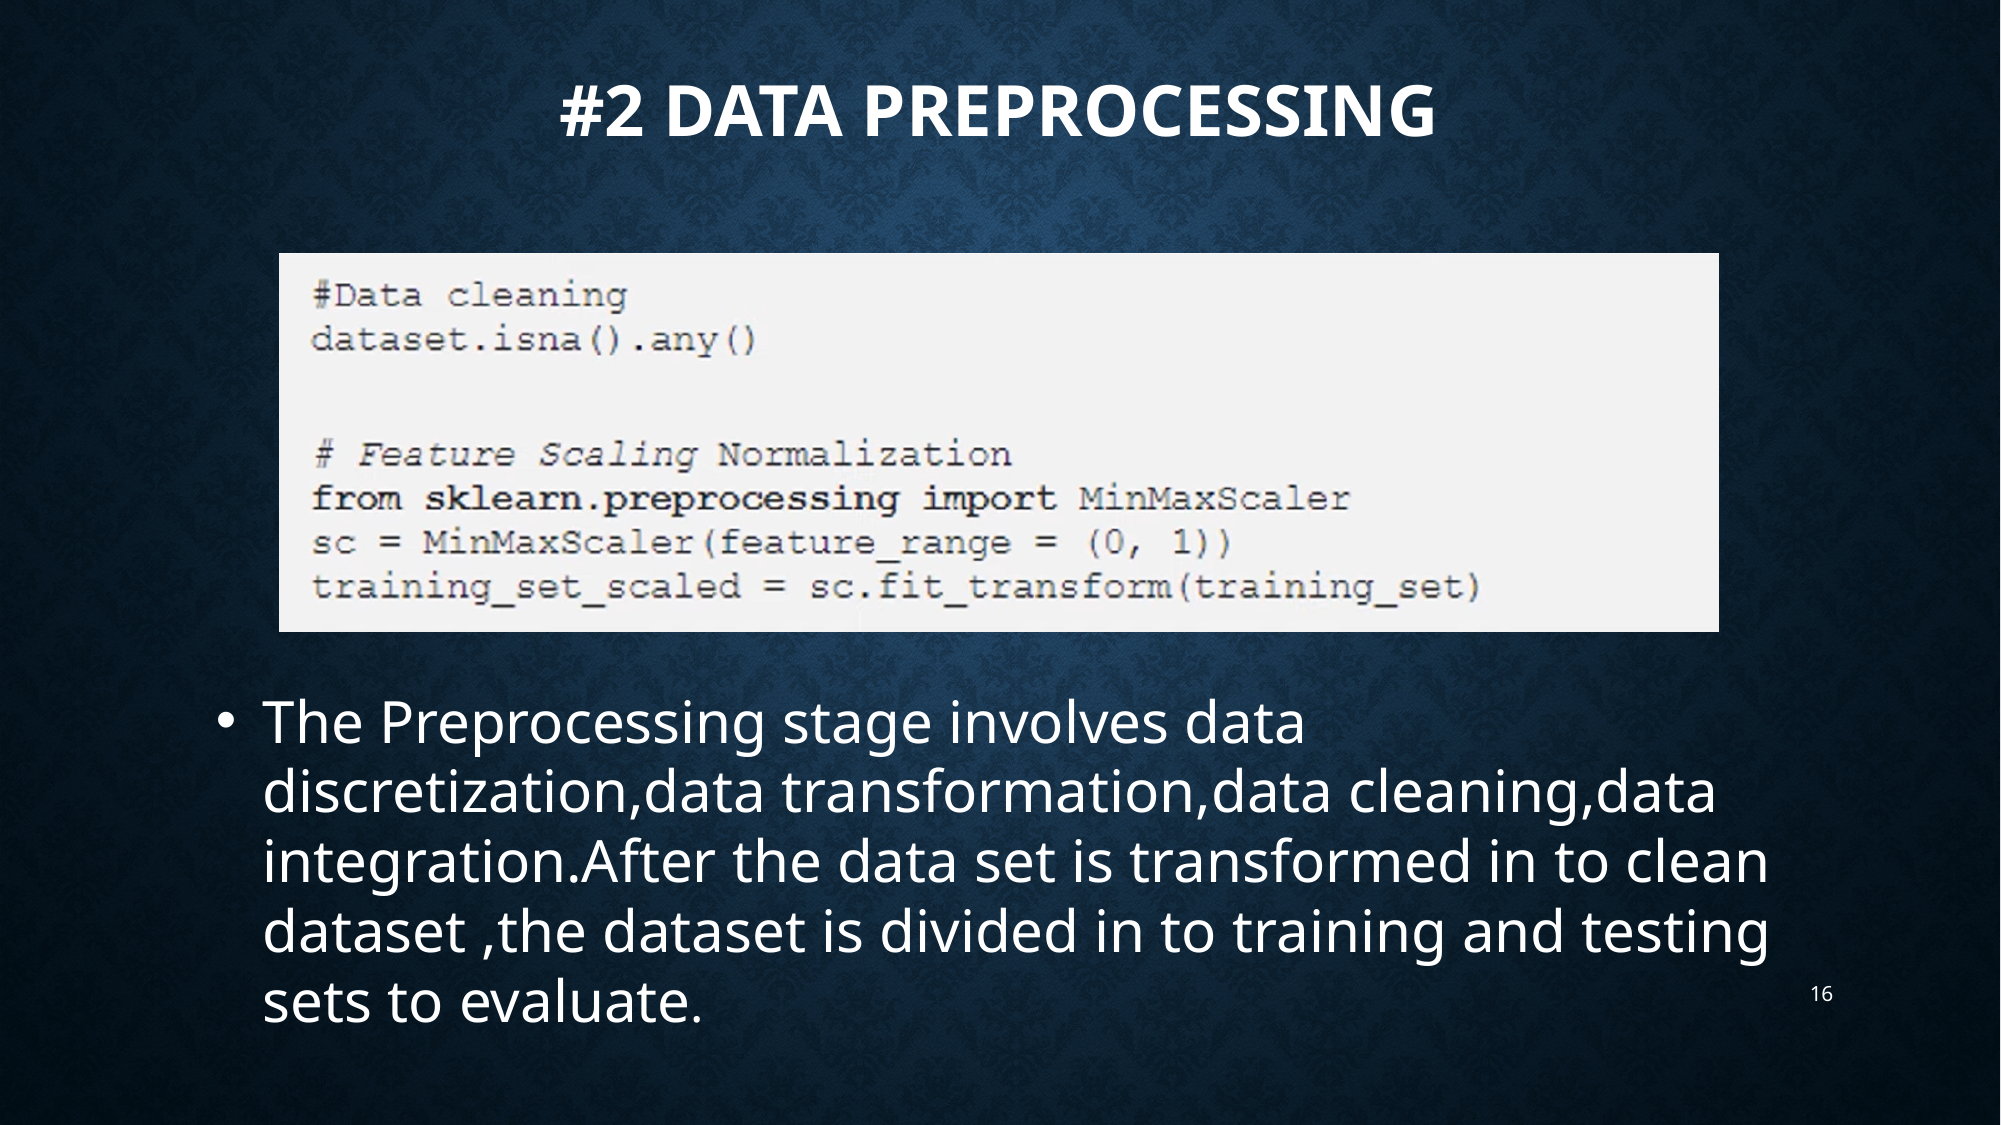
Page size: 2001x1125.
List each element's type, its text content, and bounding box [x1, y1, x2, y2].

slide_number 16 [1797, 965, 1849, 1025]
title #2 Data preprocessing [149, 5, 1849, 223]
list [278, 253, 1720, 633]
text_box The Preprocessing stage involves data discretization,data transformation,data cleaning,data integration.After the data set is transformed in to clean dataset ,the dataset is divided in to training and testing sets to evaluate. [201, 677, 1797, 1042]
